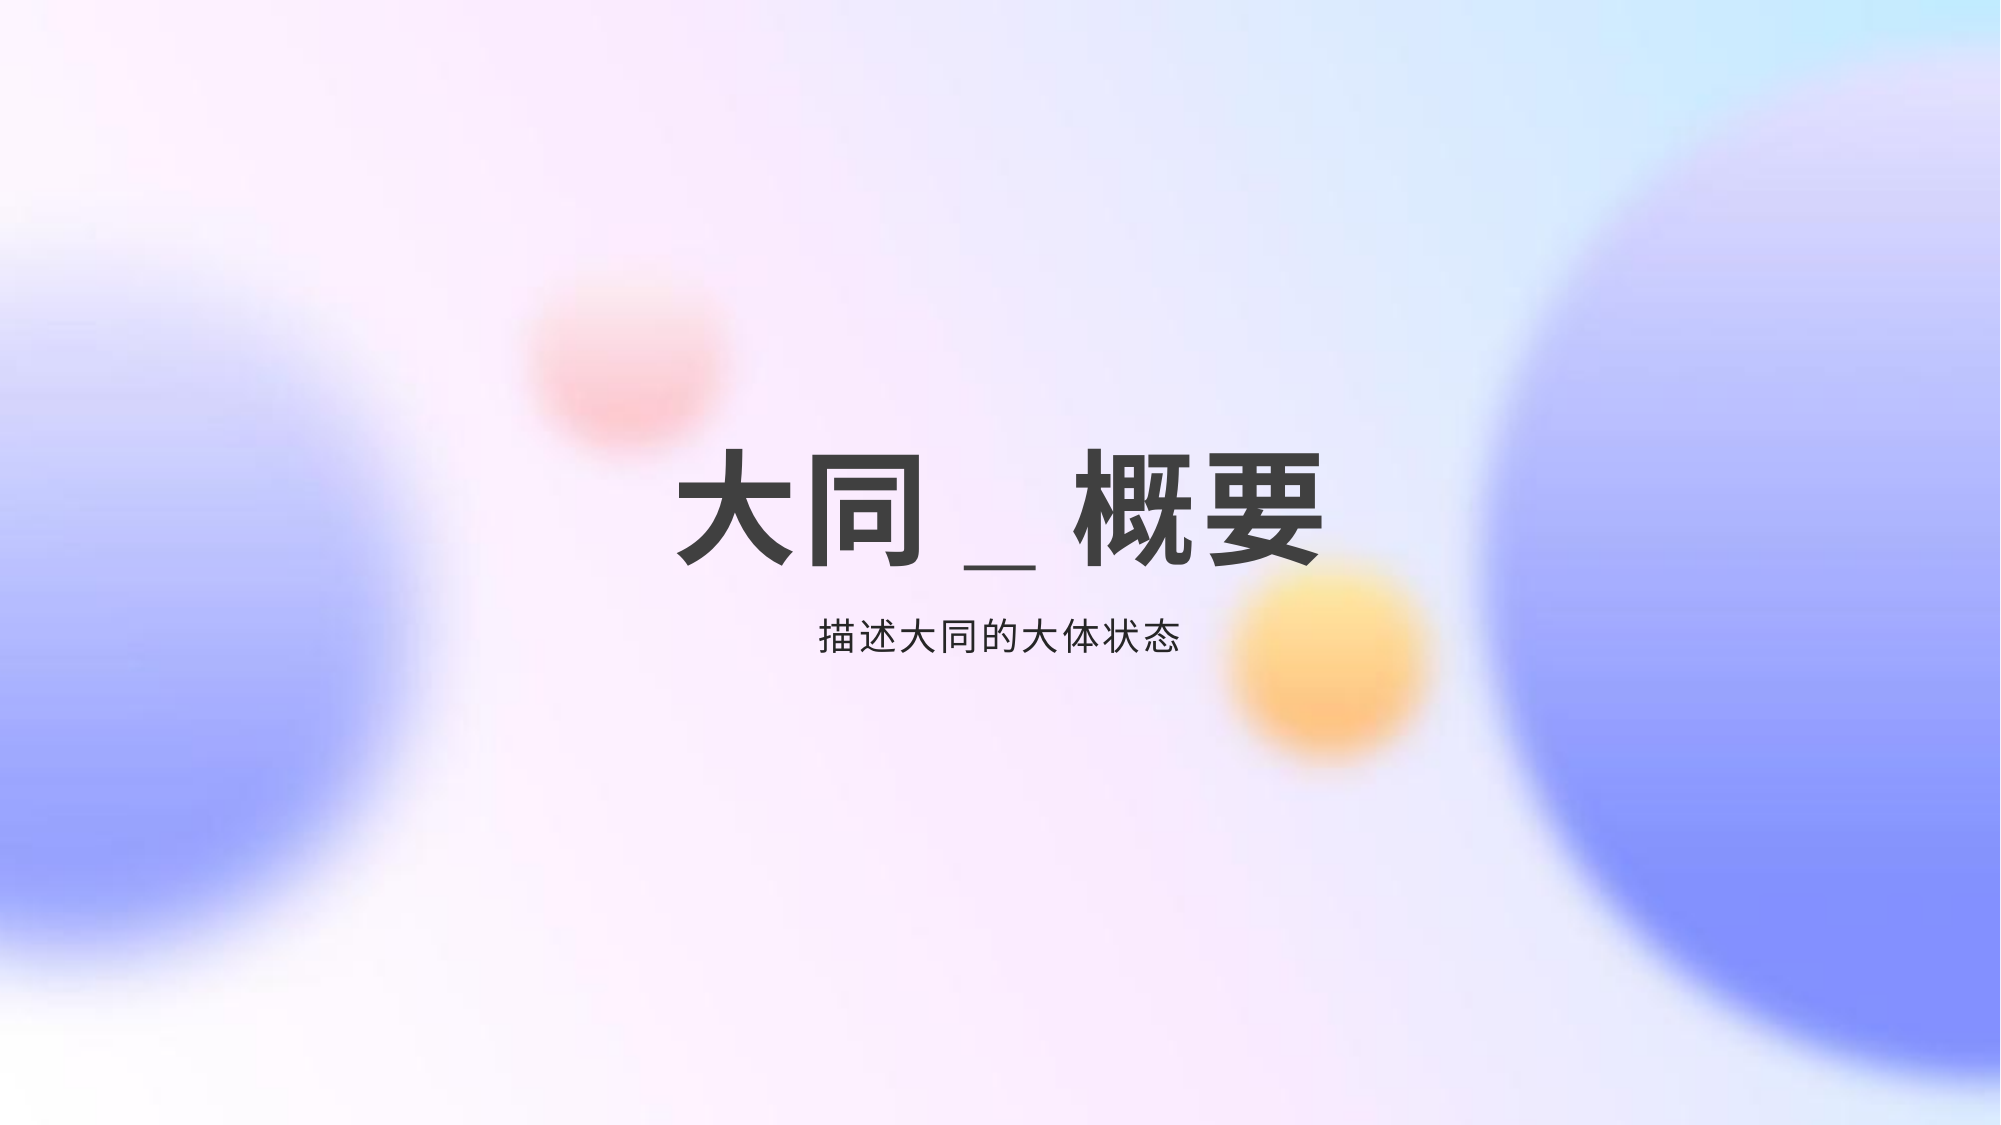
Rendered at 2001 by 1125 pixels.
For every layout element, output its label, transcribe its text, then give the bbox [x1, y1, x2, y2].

picture [0, 0, 2001, 1125]
title 大同_概要 [635, 374, 1365, 581]
list 描述大同的大体状态 [453, 592, 1547, 769]
